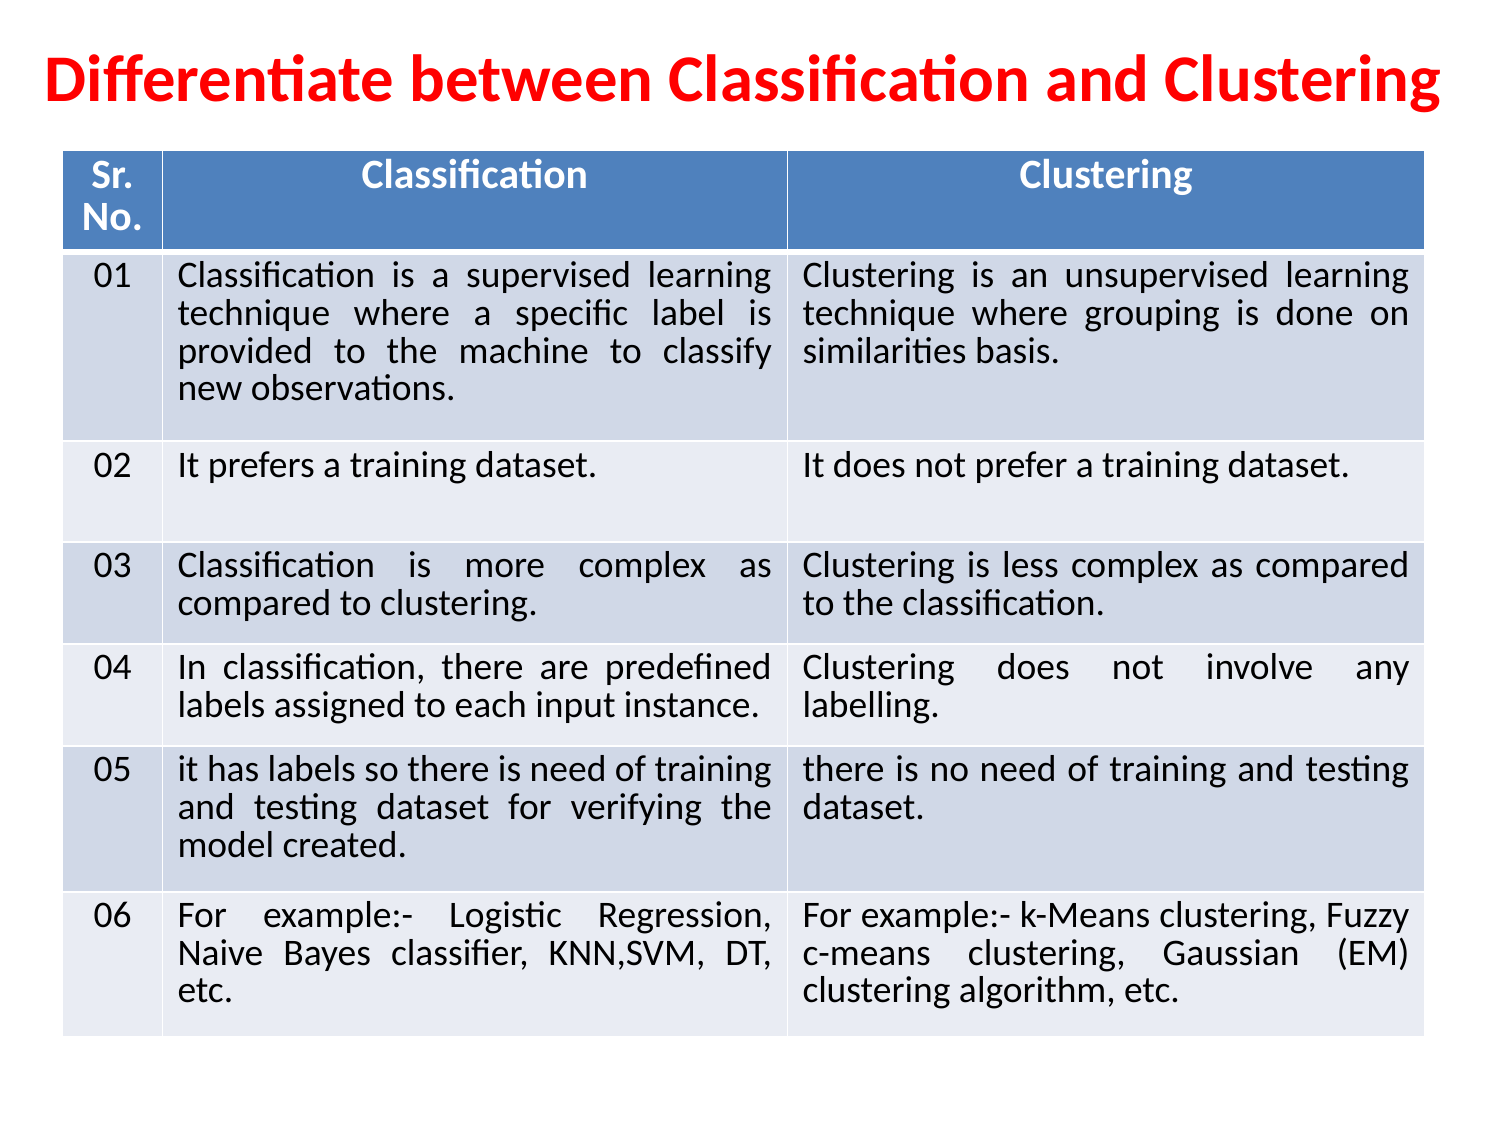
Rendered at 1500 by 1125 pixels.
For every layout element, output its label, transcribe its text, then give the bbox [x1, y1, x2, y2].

table_cell there is no need of training and testing dataset. [788, 747, 1424, 891]
table_cell 01 [63, 255, 162, 440]
table_cell Clustering does not involve any labelling. [788, 645, 1424, 745]
table_cell Clustering is less complex as compared to the classification. [788, 543, 1424, 643]
table_cell Classification is more complex as compared to clustering. [163, 543, 787, 643]
table_cell For example:- k-Means clustering, Fuzzy c-means clustering, Gaussian (EM) clustering algorithm, etc. [788, 893, 1424, 1036]
table_header Clustering [788, 151, 1424, 249]
table_cell It prefers a training dataset. [163, 442, 787, 541]
table_cell 05 [63, 747, 162, 891]
table_header Sr. No. [63, 151, 162, 249]
title Differentiate between Classification and Clustering [24, 12, 1463, 138]
table_cell 06 [63, 893, 162, 1036]
table_cell Classification is a supervised learning technique where a specific label is provided to the machine to classify new observations. [163, 255, 787, 440]
table_cell 02 [63, 442, 162, 541]
table_header Classification [163, 151, 787, 249]
table_cell 04 [63, 645, 162, 745]
table_cell It does not prefer a training dataset. [788, 442, 1424, 541]
table_cell it has labels so there is need of training and testing dataset for verifying the model created. [163, 747, 787, 891]
table_cell In classification, there are predefined labels assigned to each input instance. [163, 645, 787, 745]
table_cell 03 [63, 543, 162, 643]
table_cell Clustering is an unsupervised learning technique where grouping is done on similarities basis. [788, 255, 1424, 440]
table_cell For example:- Logistic Regression, Naive Bayes classifier, KNN,SVM, DT, etc. [163, 893, 787, 1036]
